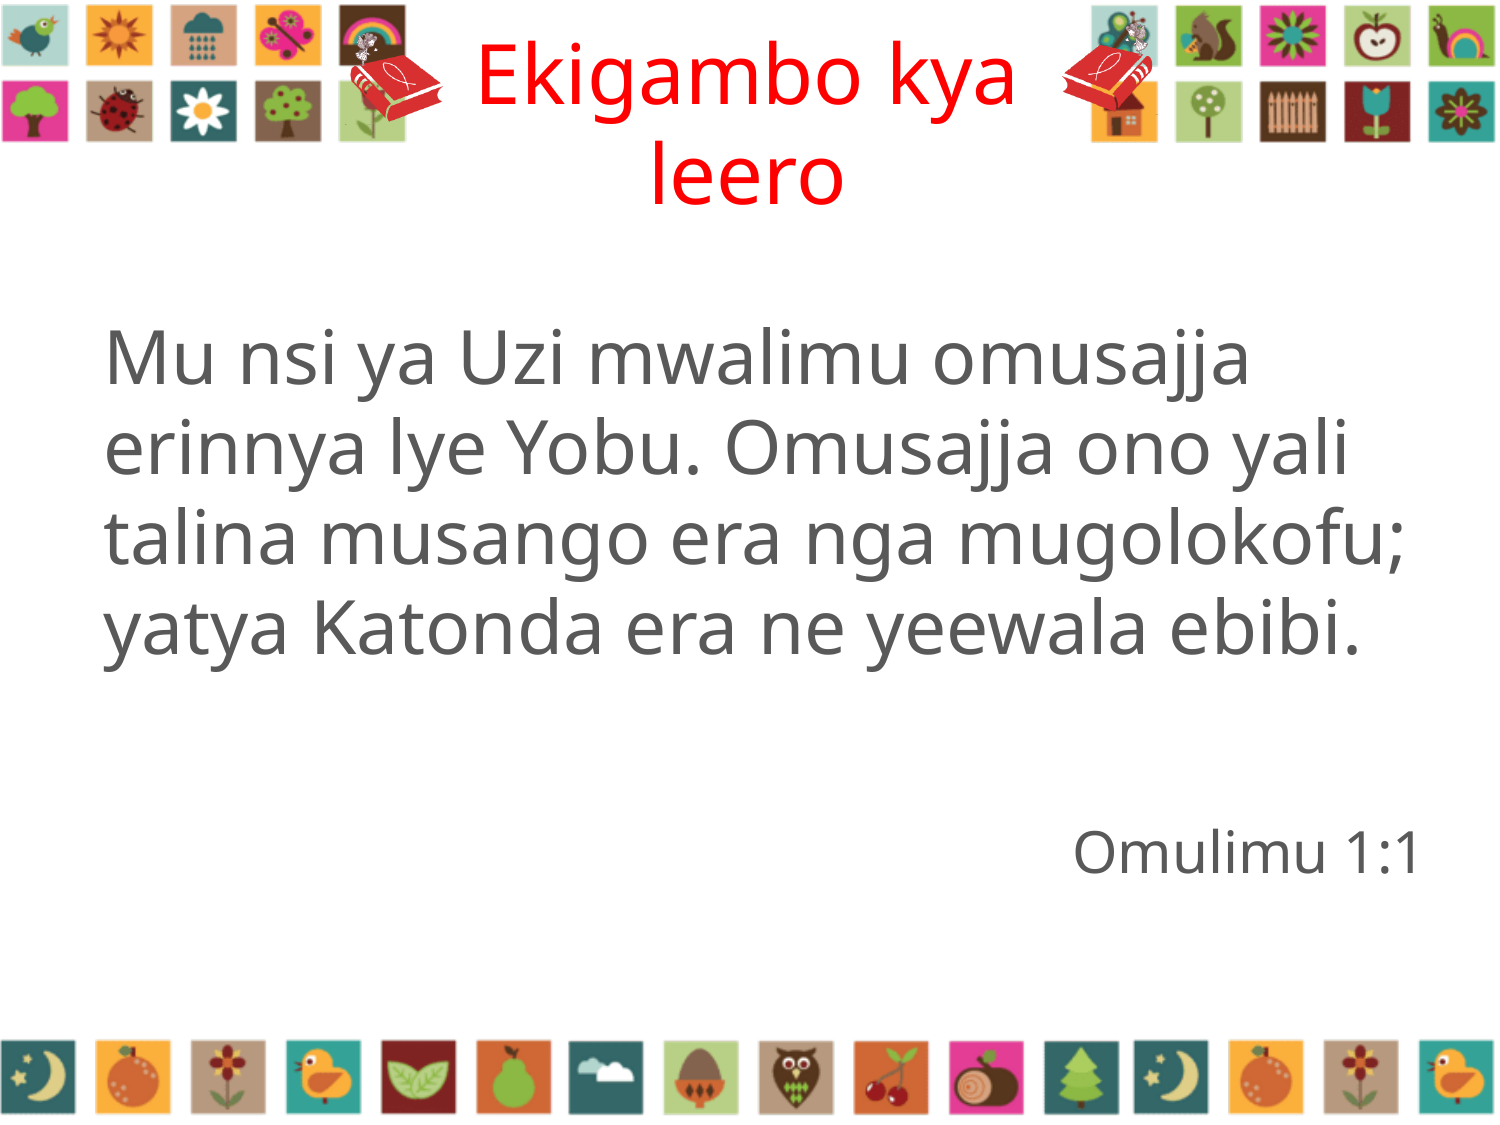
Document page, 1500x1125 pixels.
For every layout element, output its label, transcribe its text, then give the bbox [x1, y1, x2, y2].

text_box Omulimu 1:1 [808, 807, 1441, 893]
text_box Mu nsi ya Uzi mwalimu omusajja erinnya lye Yobu. Omusajja ono yali talina musango era nga mugolokofu; yatya Katonda era ne yeewala ebibi. [88, 302, 1436, 678]
picture [0, 3, 475, 150]
picture [1030, 3, 1500, 150]
text_box Ekigambo kya leero [414, 13, 1080, 229]
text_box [0, 1028, 1500, 1118]
